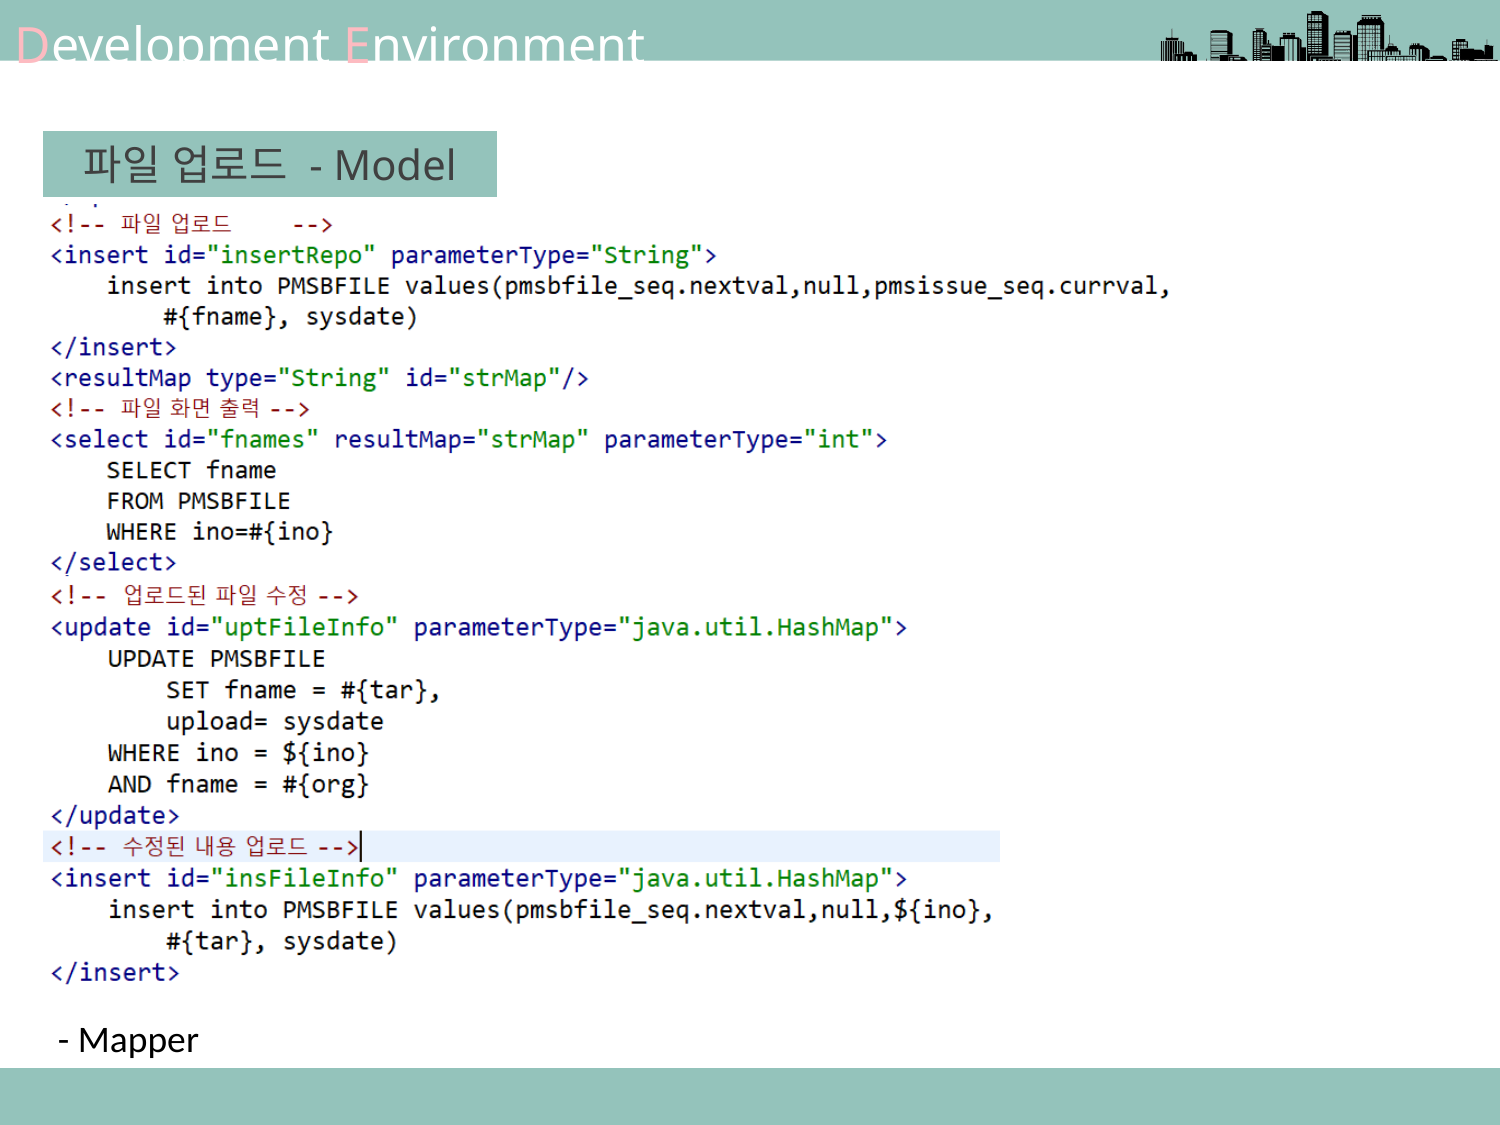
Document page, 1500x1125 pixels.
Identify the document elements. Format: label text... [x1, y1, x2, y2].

picture [43, 204, 1179, 991]
text_box 파일 업로드 - Model [43, 131, 497, 197]
picture [1157, 11, 1500, 61]
text_box Development Environment [0, 4, 955, 83]
text_box [0, 0, 1500, 62]
text_box - Mapper [43, 1007, 577, 1068]
text_box [0, 1067, 1500, 1125]
